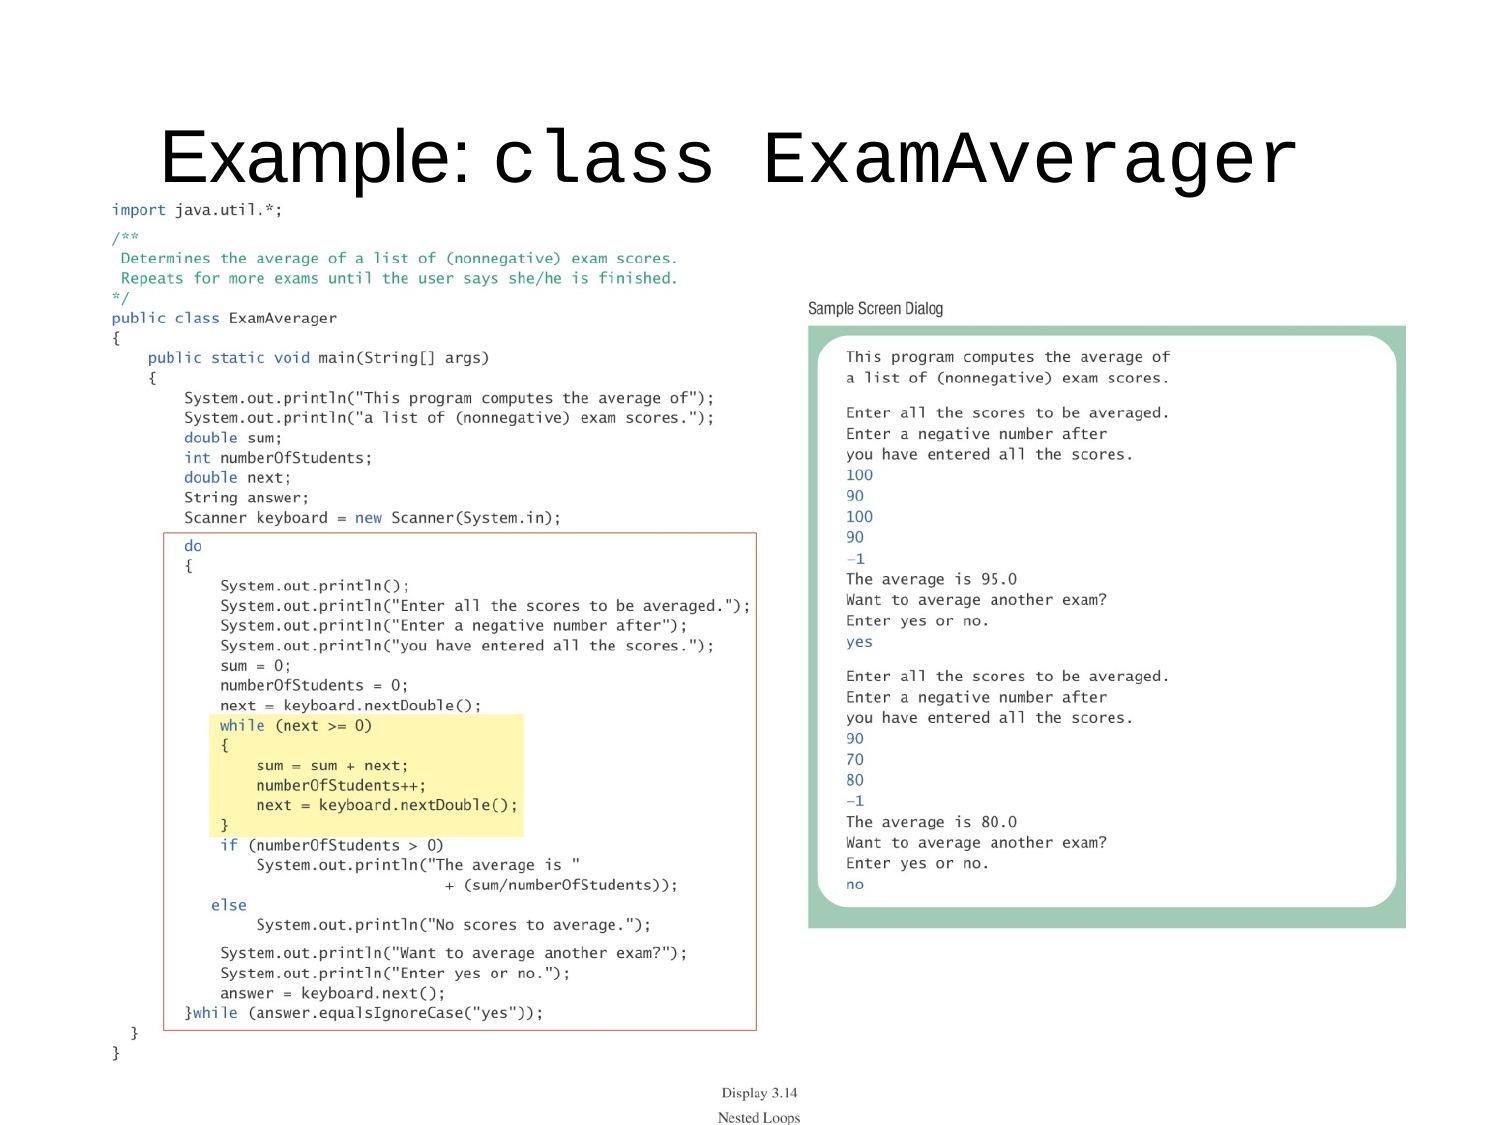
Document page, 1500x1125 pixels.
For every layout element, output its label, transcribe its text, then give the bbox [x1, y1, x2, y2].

title Example: class ExamAverager [100, 44, 1388, 248]
picture [111, 203, 1407, 1125]
